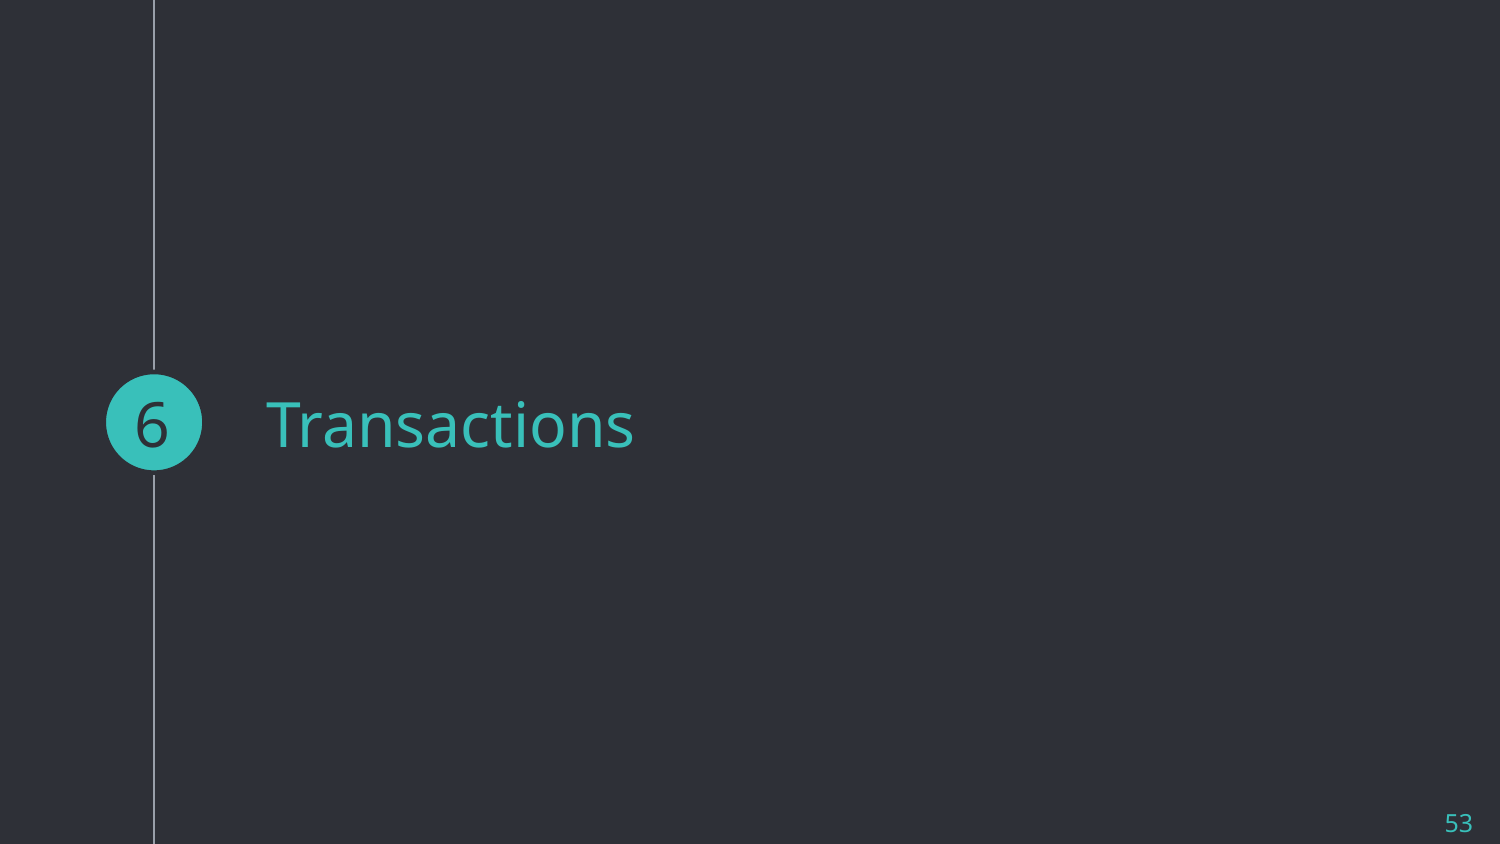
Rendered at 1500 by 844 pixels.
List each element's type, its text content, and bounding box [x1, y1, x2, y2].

title Transactions [250, 378, 1362, 466]
slide_number 53 [1398, 792, 1489, 844]
text_box 6 [86, 373, 218, 471]
